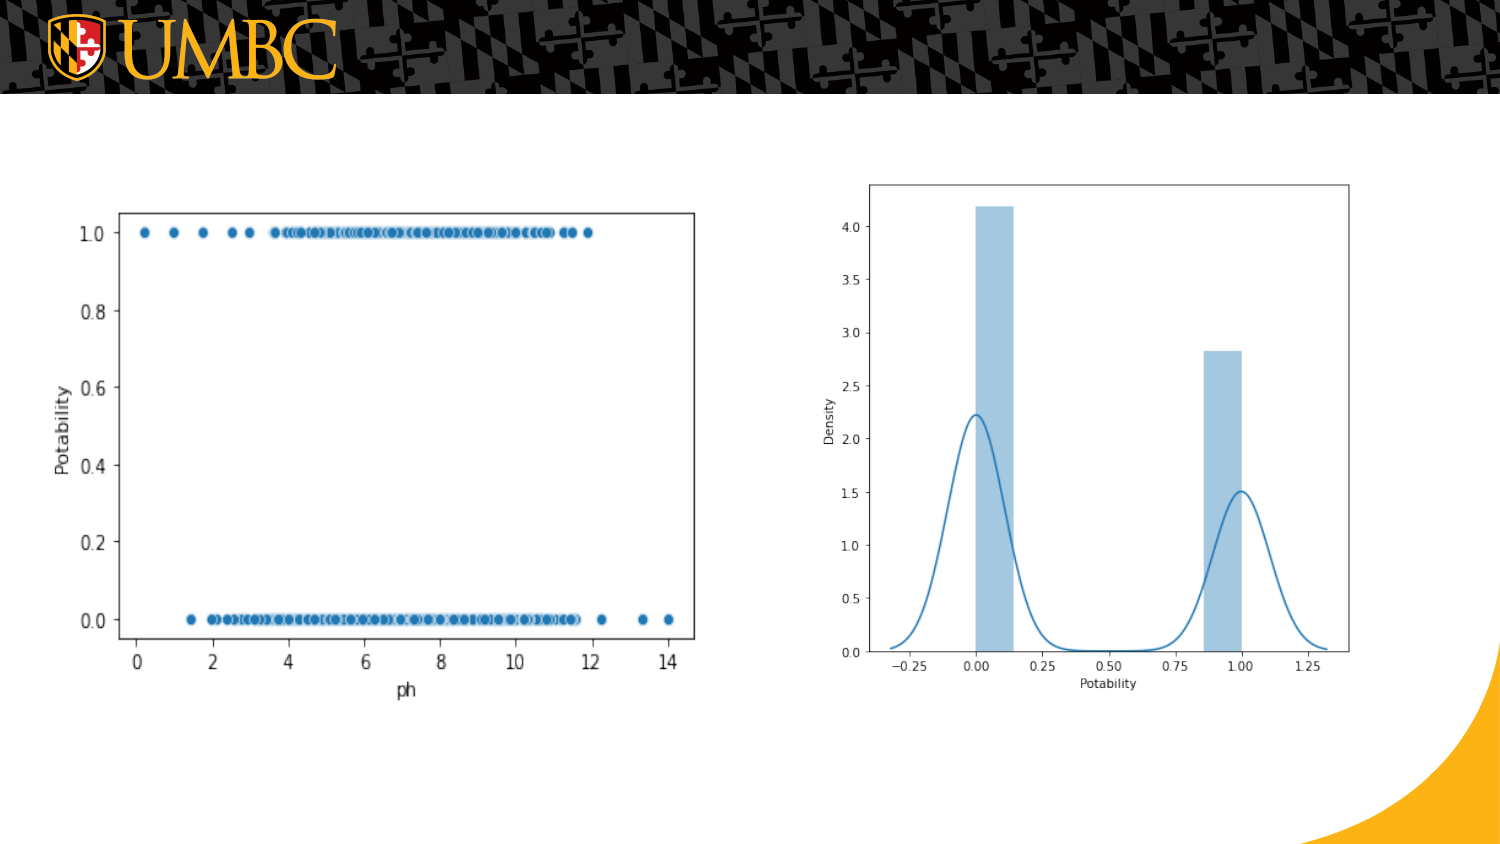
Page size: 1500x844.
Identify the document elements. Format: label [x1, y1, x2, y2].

list [43, 201, 707, 713]
picture [1299, 639, 1500, 844]
picture [0, 0, 1500, 94]
list [814, 177, 1356, 699]
